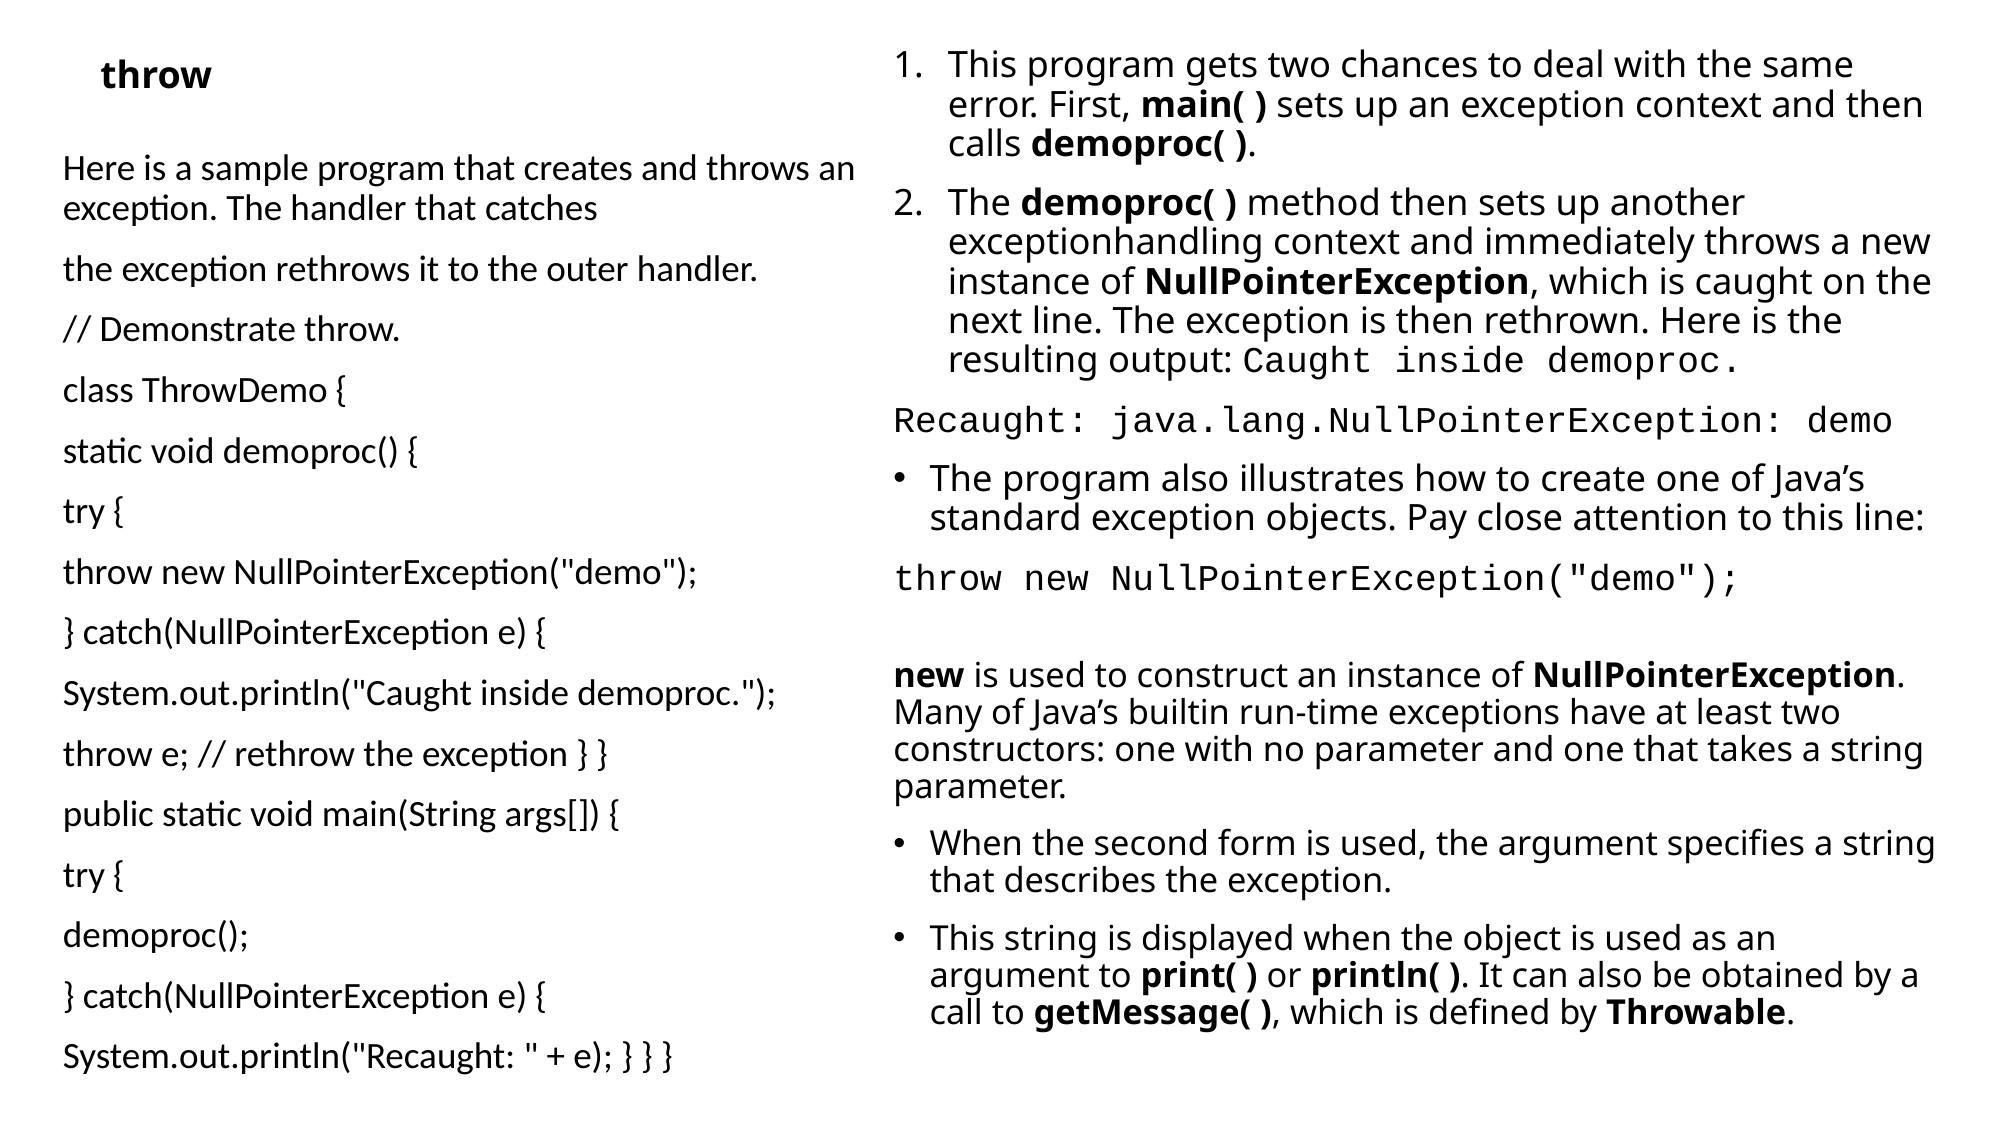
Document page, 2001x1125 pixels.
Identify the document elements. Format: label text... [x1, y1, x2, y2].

title throw [85, 39, 329, 113]
list This program gets two chances to deal with the same error. First, main( ) sets up an exception context and then calls demoproc( ). The demoproc( ) method then sets up another exceptionhandling context and immediately throws a new instance of NullPointerException, which is caught on the next line. The exception is then rethrown. Here is the resulting output: Caught inside demoproc. Recaught: java.lang.NullPointerException: demo The program also illustrates how to create one of Java’s standard exception objects. Pay close attention to this line: throw new NullPointerException("demo"); new is used to construct an instance of NullPointerException. Many of Java’s builtin run-time exceptions have at least two constructors: one with no parameter and one that takes a string parameter. When the second form is used, the argument specifies a string that describes the exception. This string is displayed when the object is used as an argument to print( ) or println( ). It can also be obtained by a call to getMessage( ), which is defined by Throwable. [878, 39, 1953, 1087]
list Here is a sample program that creates and throws an exception. The handler that catches the exception rethrows it to the outer handler. // Demonstrate throw. class ThrowDemo { static void demoproc() { try { throw new NullPointerException("demo"); } catch(NullPointerException e) { System.out.println("Caught inside demoproc."); throw e; // rethrow the exception } } public static void main(String args[]) { try { demoproc(); } catch(NullPointerException e) { System.out.println("Recaught: " + e); } } } [47, 141, 878, 1087]
